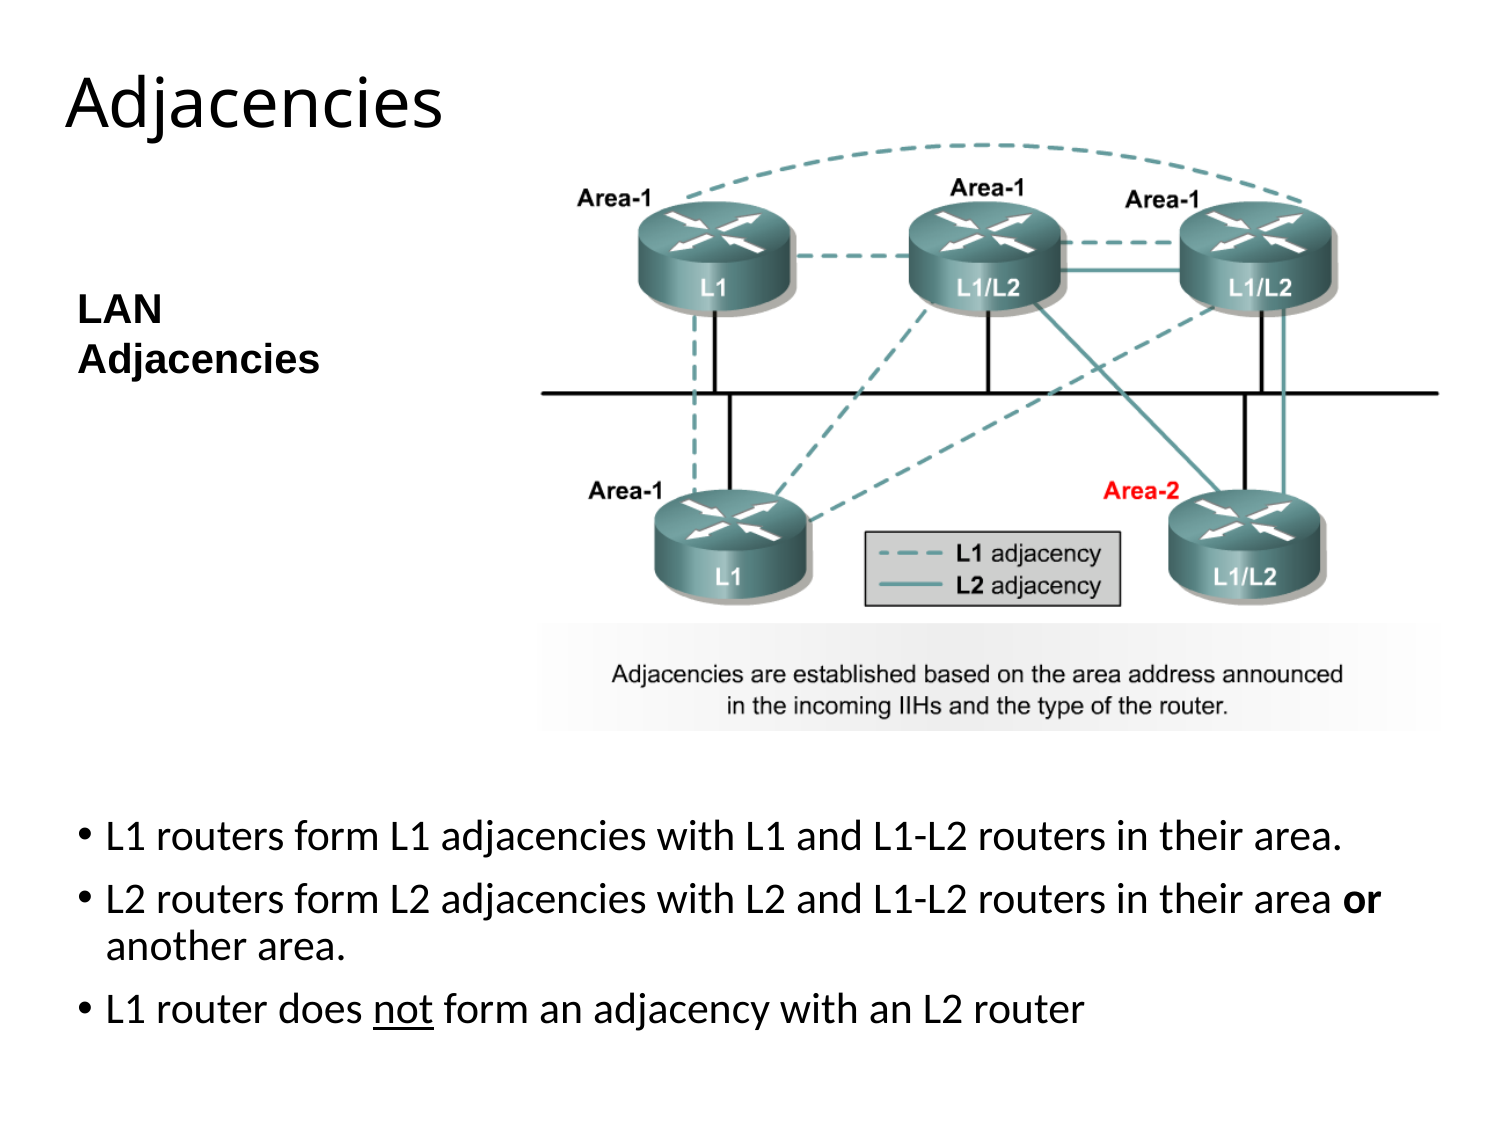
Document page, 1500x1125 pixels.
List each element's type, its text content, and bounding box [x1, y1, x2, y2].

title Adjacencies [50, 34, 1344, 175]
text_box LAN Adjacencies [62, 274, 363, 390]
list L1 routers form L1 adjacencies with L1 and L1-L2 routers in their area. L2 routers form L2 adjacencies with L2 and L1-L2 routers in their area or another area. L1 router does not form an adjacency with an L2 router [62, 805, 1463, 1075]
picture [537, 111, 1450, 731]
